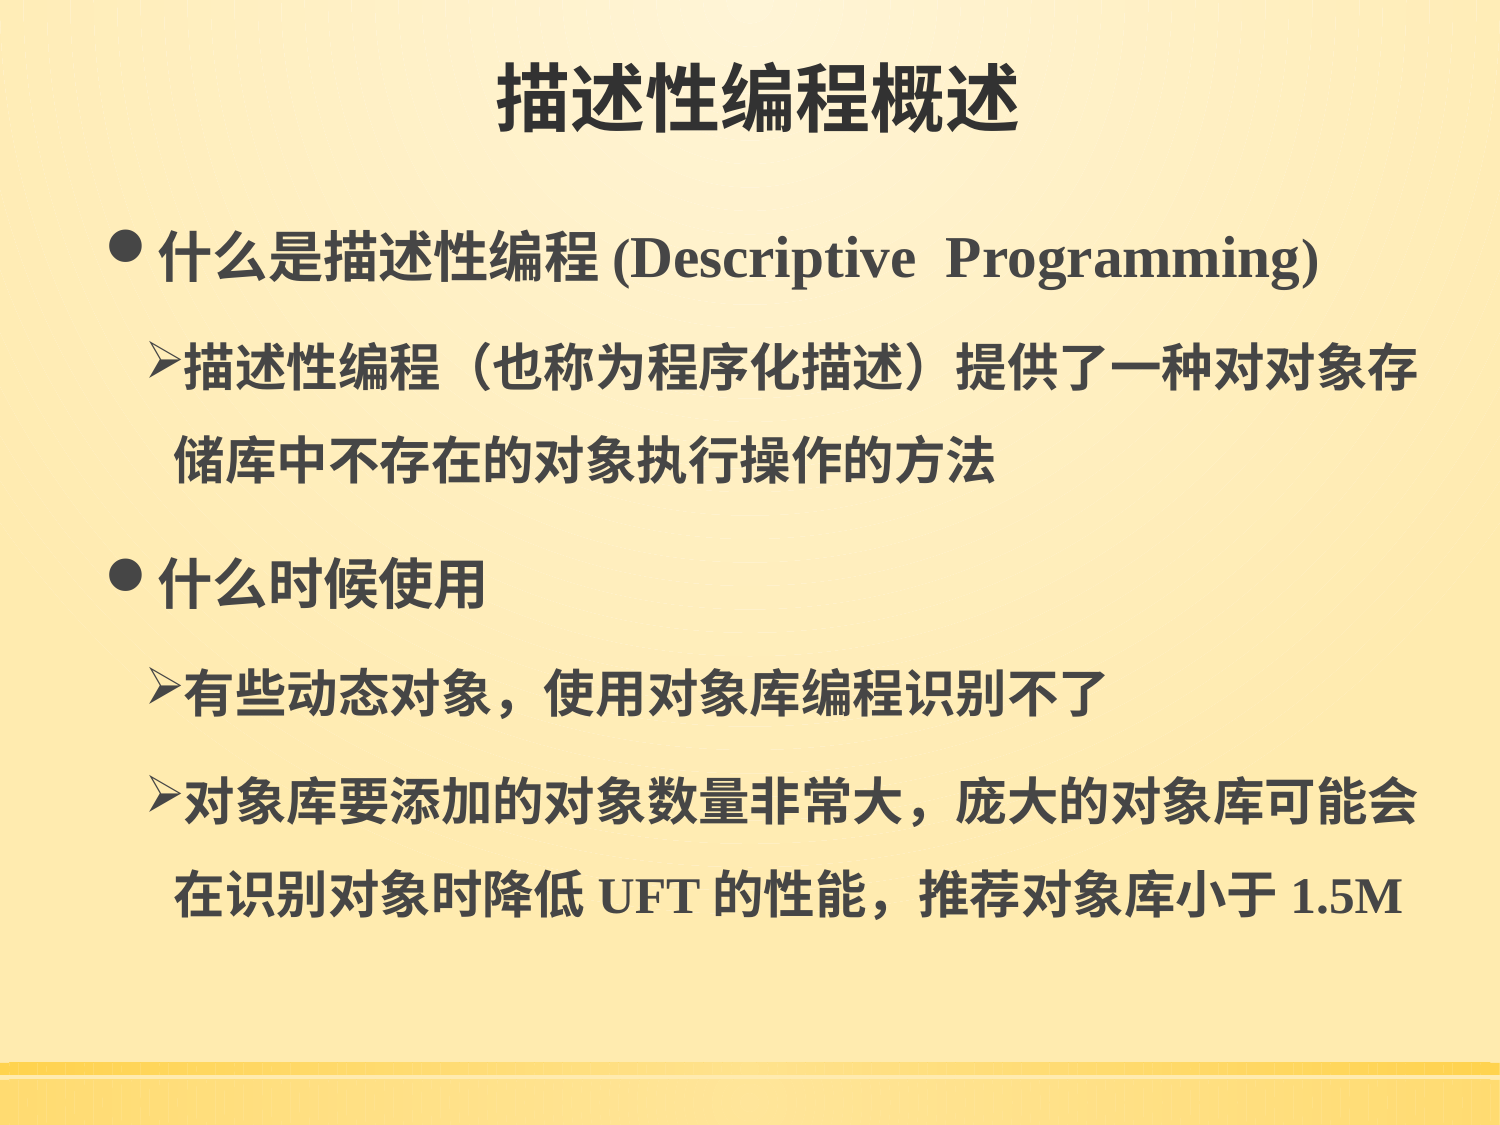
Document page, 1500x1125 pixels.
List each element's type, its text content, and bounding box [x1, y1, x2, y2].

title 描述性编程概述 [80, 18, 1436, 150]
list 什么是描述性编程(Descriptive Programming) 描述性编程（也称为程序化描述）提供了一种对对象存储库中不存在的对象执行操作的方法 什么时候使用 有些动态对象，使用对象库编程识别不了 对象库要添加的对象数量非常大，庞大的对象库可能会在识别对象时降低UFT的性能，推荐对象库小于1.5M [83, 174, 1439, 962]
